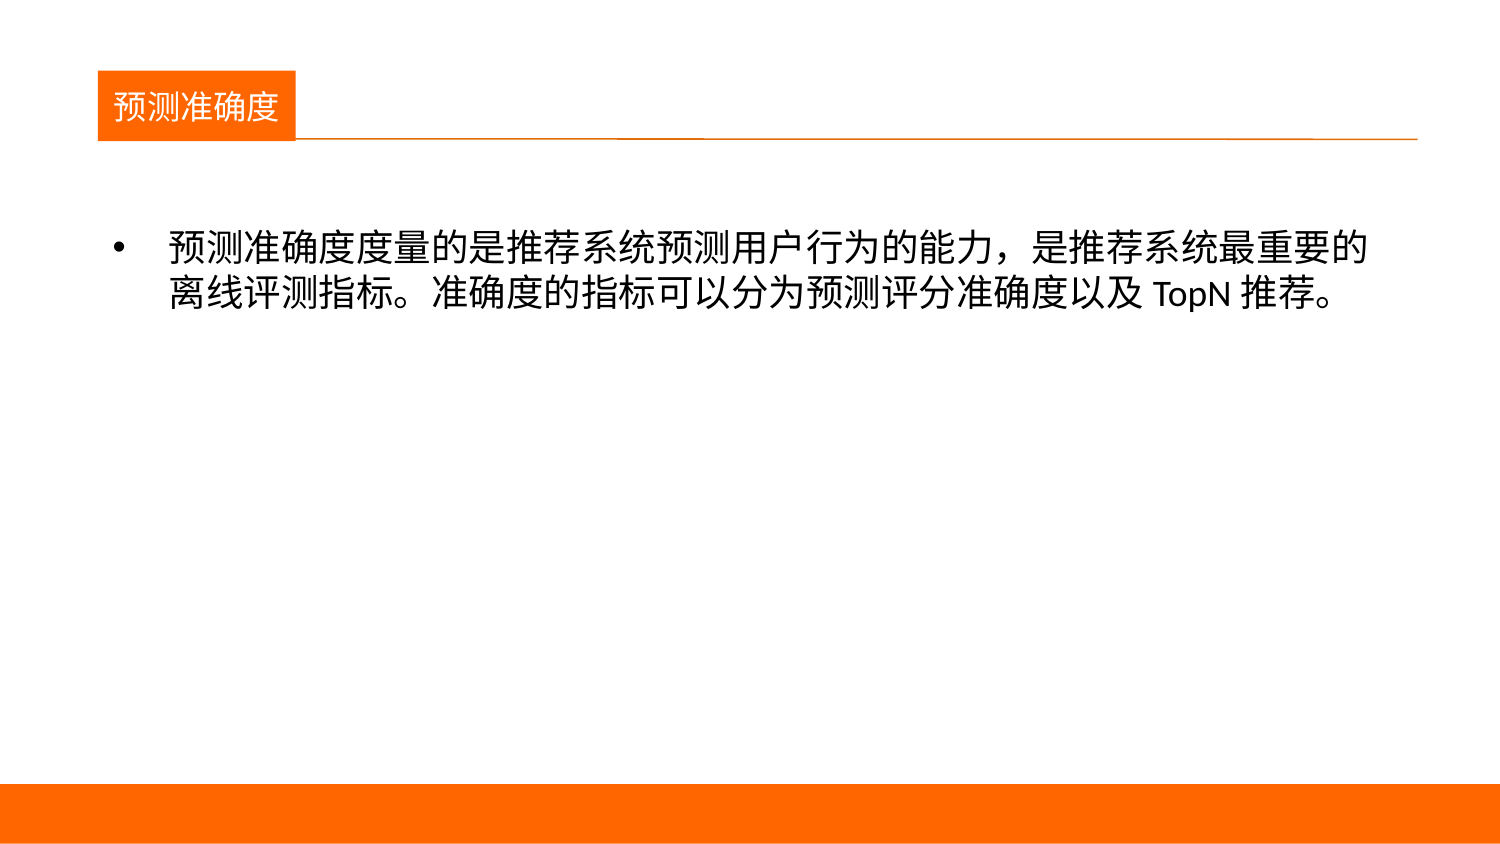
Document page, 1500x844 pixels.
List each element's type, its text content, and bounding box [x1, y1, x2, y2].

text_box 预测准确度度量的是推荐系统预测用户行为的能力，是推荐系统最重要的离线评测指标。准确度的指标可以分为预测评分准确度以及TopN推荐。 [97, 164, 1418, 322]
text_box [99, 70, 130, 147]
text_box 预测准确度 [96, 68, 298, 143]
text_box [0, 782, 1500, 844]
